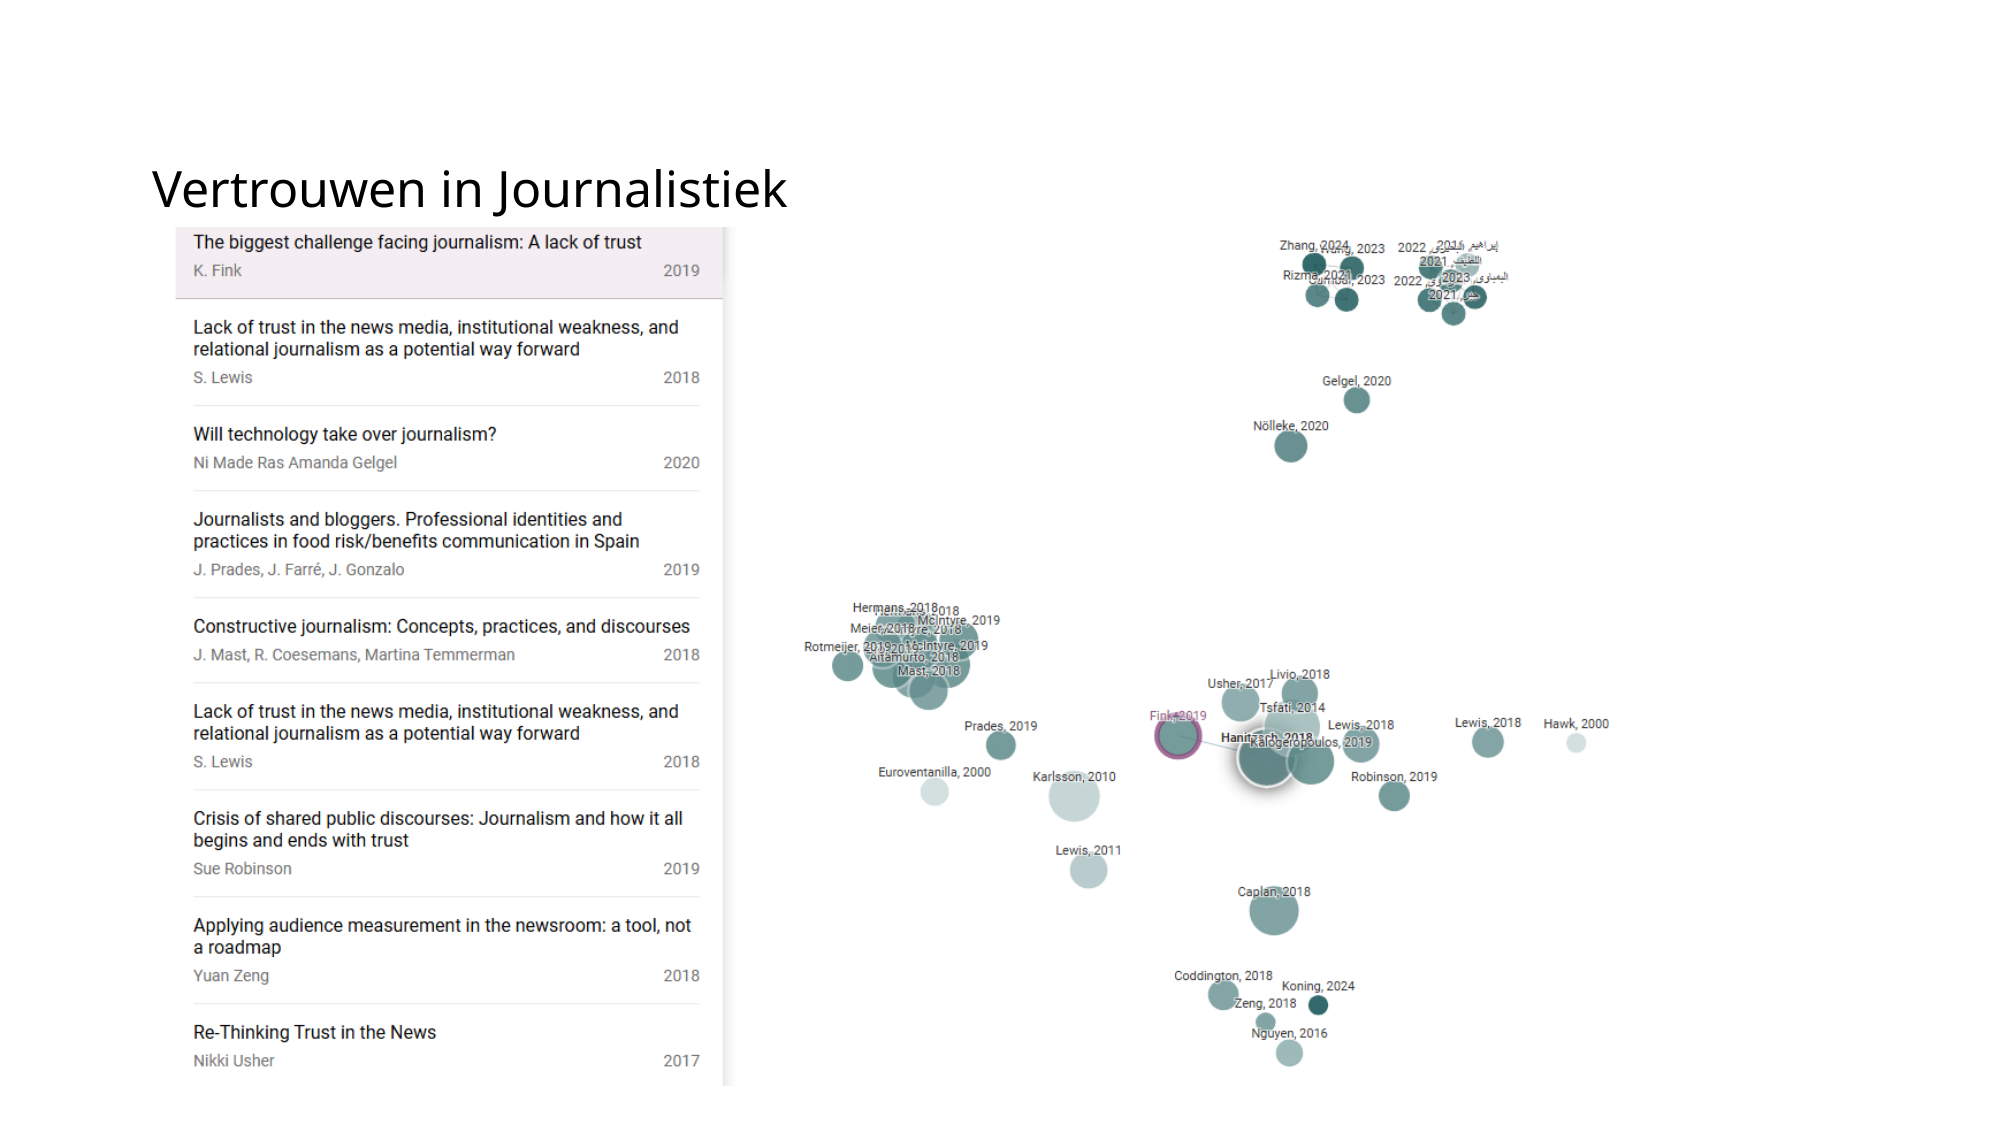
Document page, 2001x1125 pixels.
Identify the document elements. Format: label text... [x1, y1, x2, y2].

picture [174, 226, 1648, 1087]
text_box Vertrouwen in Journalistiek [137, 59, 1000, 324]
